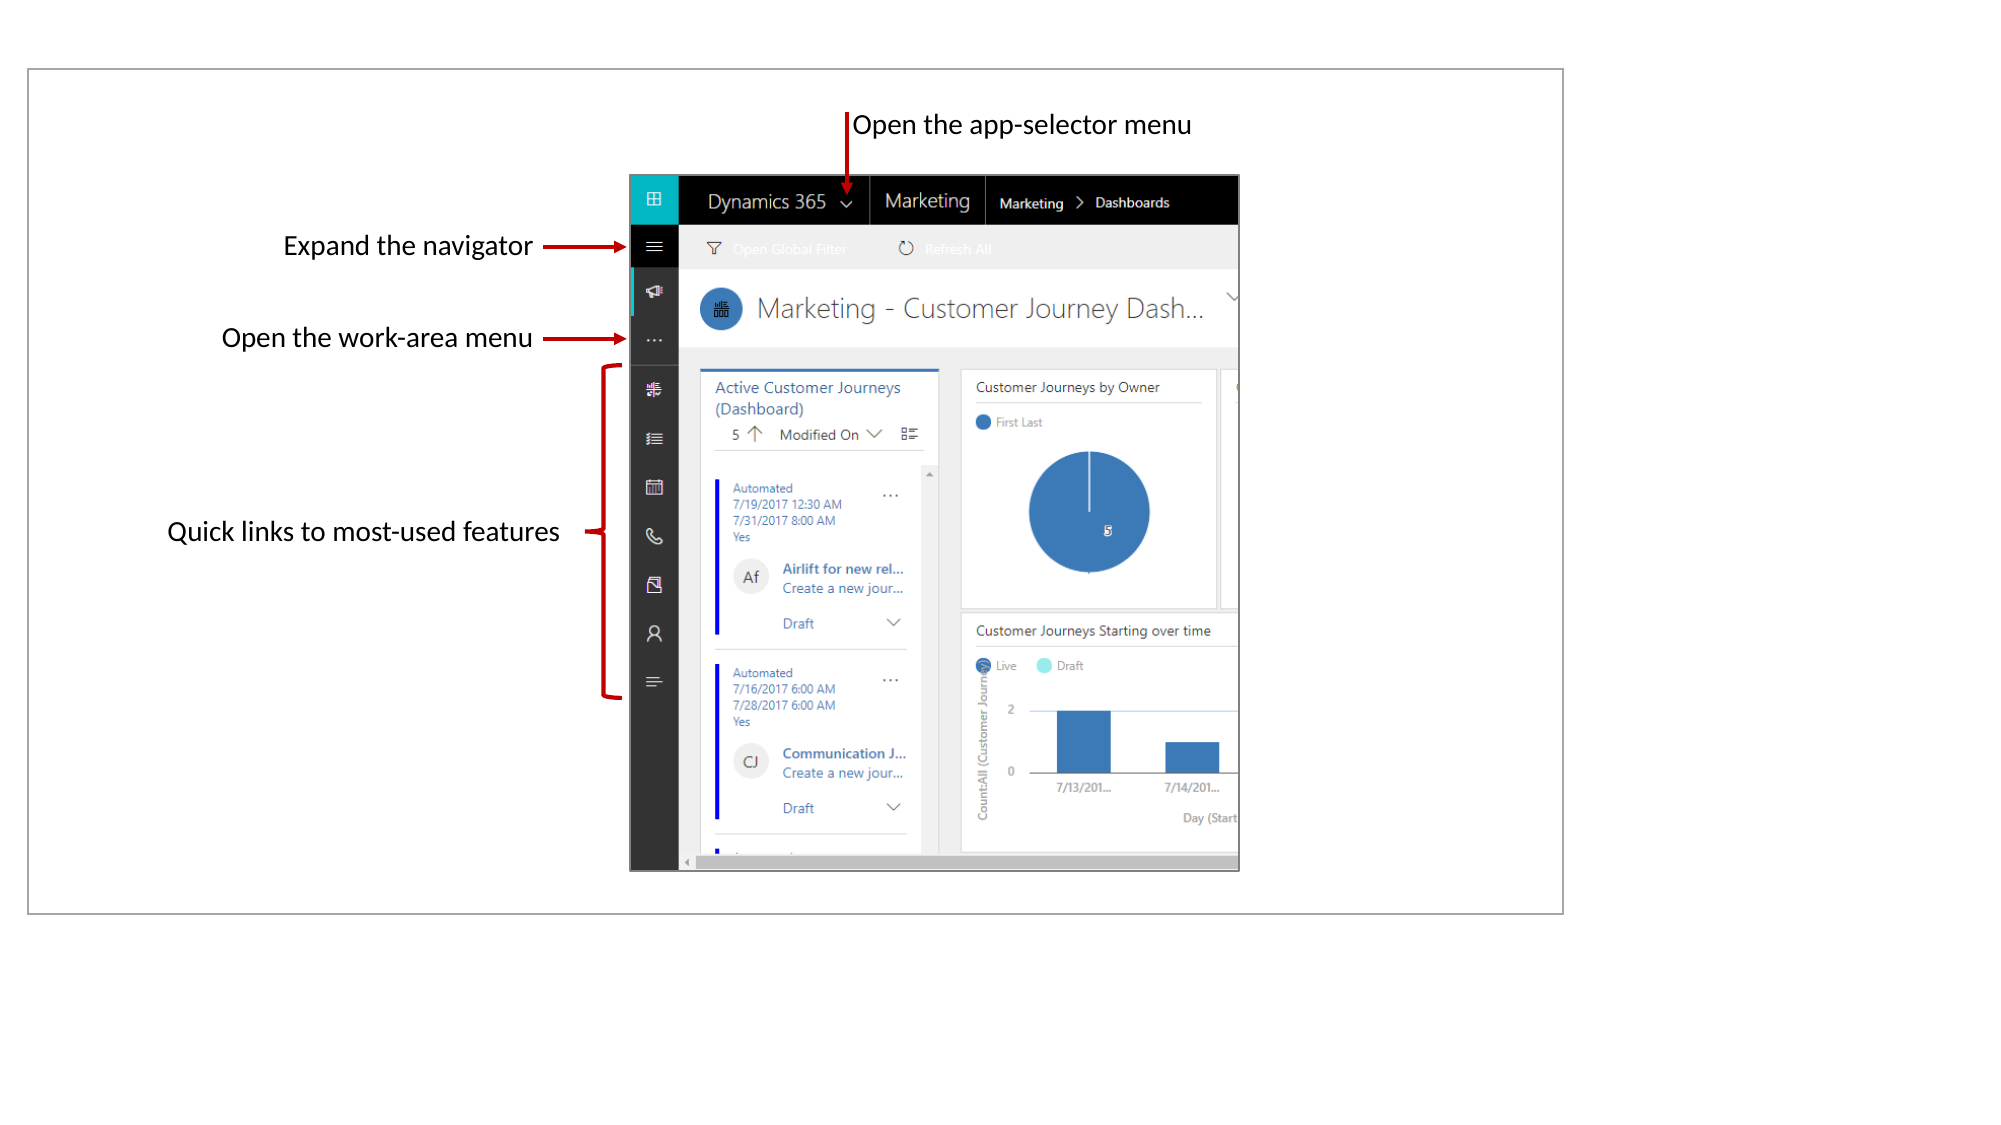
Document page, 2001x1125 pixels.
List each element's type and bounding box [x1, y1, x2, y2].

text_box [27, 68, 1564, 915]
picture [630, 176, 1238, 871]
